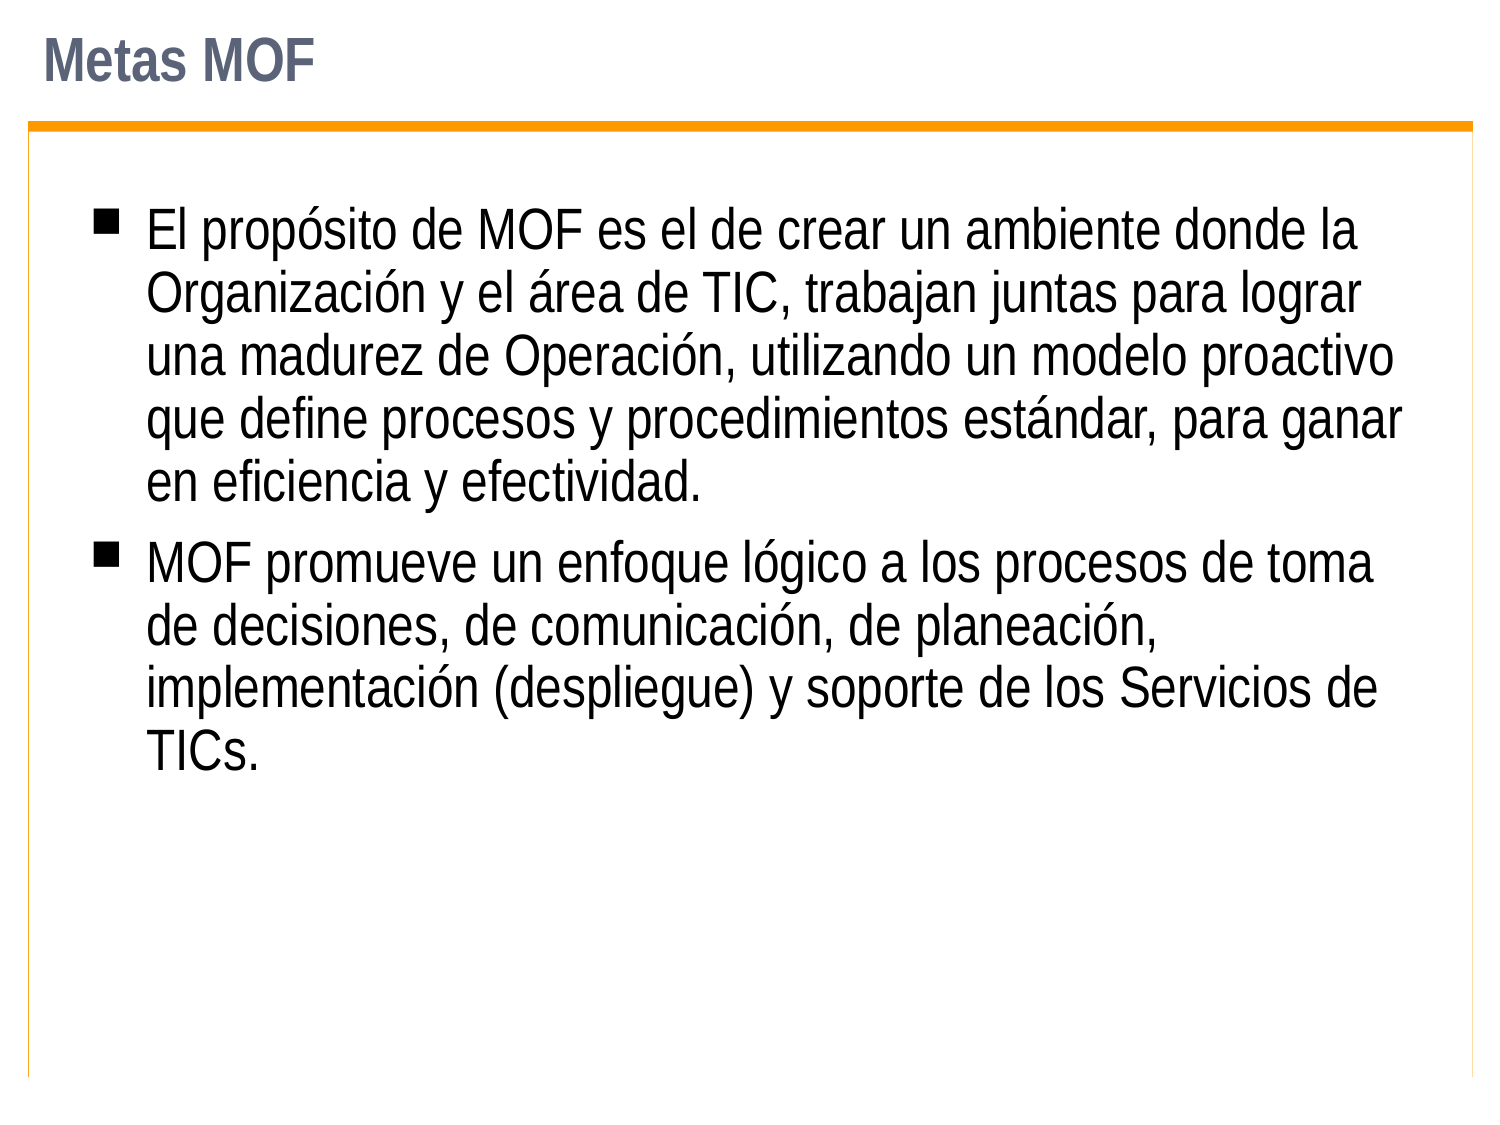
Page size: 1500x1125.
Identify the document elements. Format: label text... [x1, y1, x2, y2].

list El propósito de MOF es el de crear un ambiente donde la Organización y el área de TIC, trabajan juntas para lograr una madurez de Operación, utilizando un modelo proactivo que define procesos y procedimientos estándar, para ganar en eficiencia y efectividad. MOF promueve un enfoque lógico a los procesos de toma de decisiones, de comunicación, de planeación, implementación (despliegue) y soporte de los Servicios de TICs. [74, 191, 1426, 802]
title Metas MOF [27, 19, 1426, 103]
